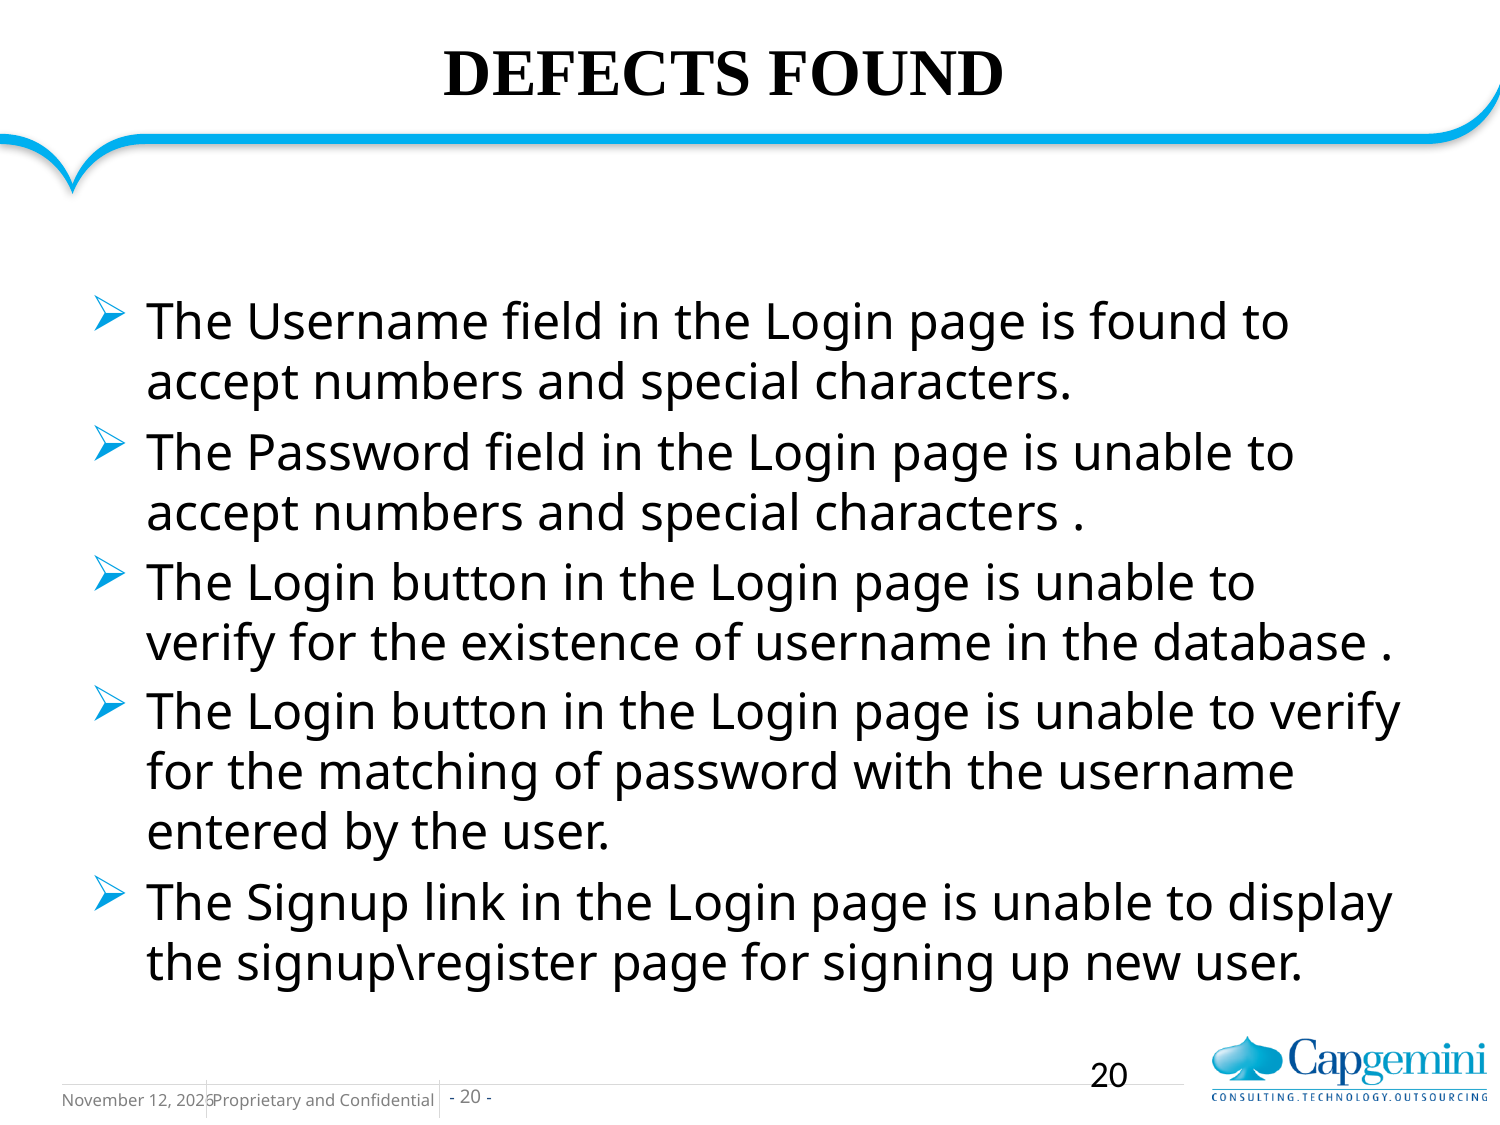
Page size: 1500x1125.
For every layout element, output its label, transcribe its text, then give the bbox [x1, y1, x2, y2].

picture [1212, 1036, 1247, 1042]
picture [1249, 1036, 1487, 1101]
slide_number 20 [1074, 1042, 1425, 1103]
title DEFECTS FOUND [50, 3, 1400, 134]
list The Username field in the Login page is found to accept numbers and special characters. The Password field in the Login page is unable to accept numbers and special characters . The Login button in the Login page is unable to verify for the existence of username in the database . The Login button in the Login page is unable to verify for the matching of password with the username entered by the user. The Signup link in the Login page is unable to display the signup\register page for signing up new user. [75, 212, 1425, 1005]
